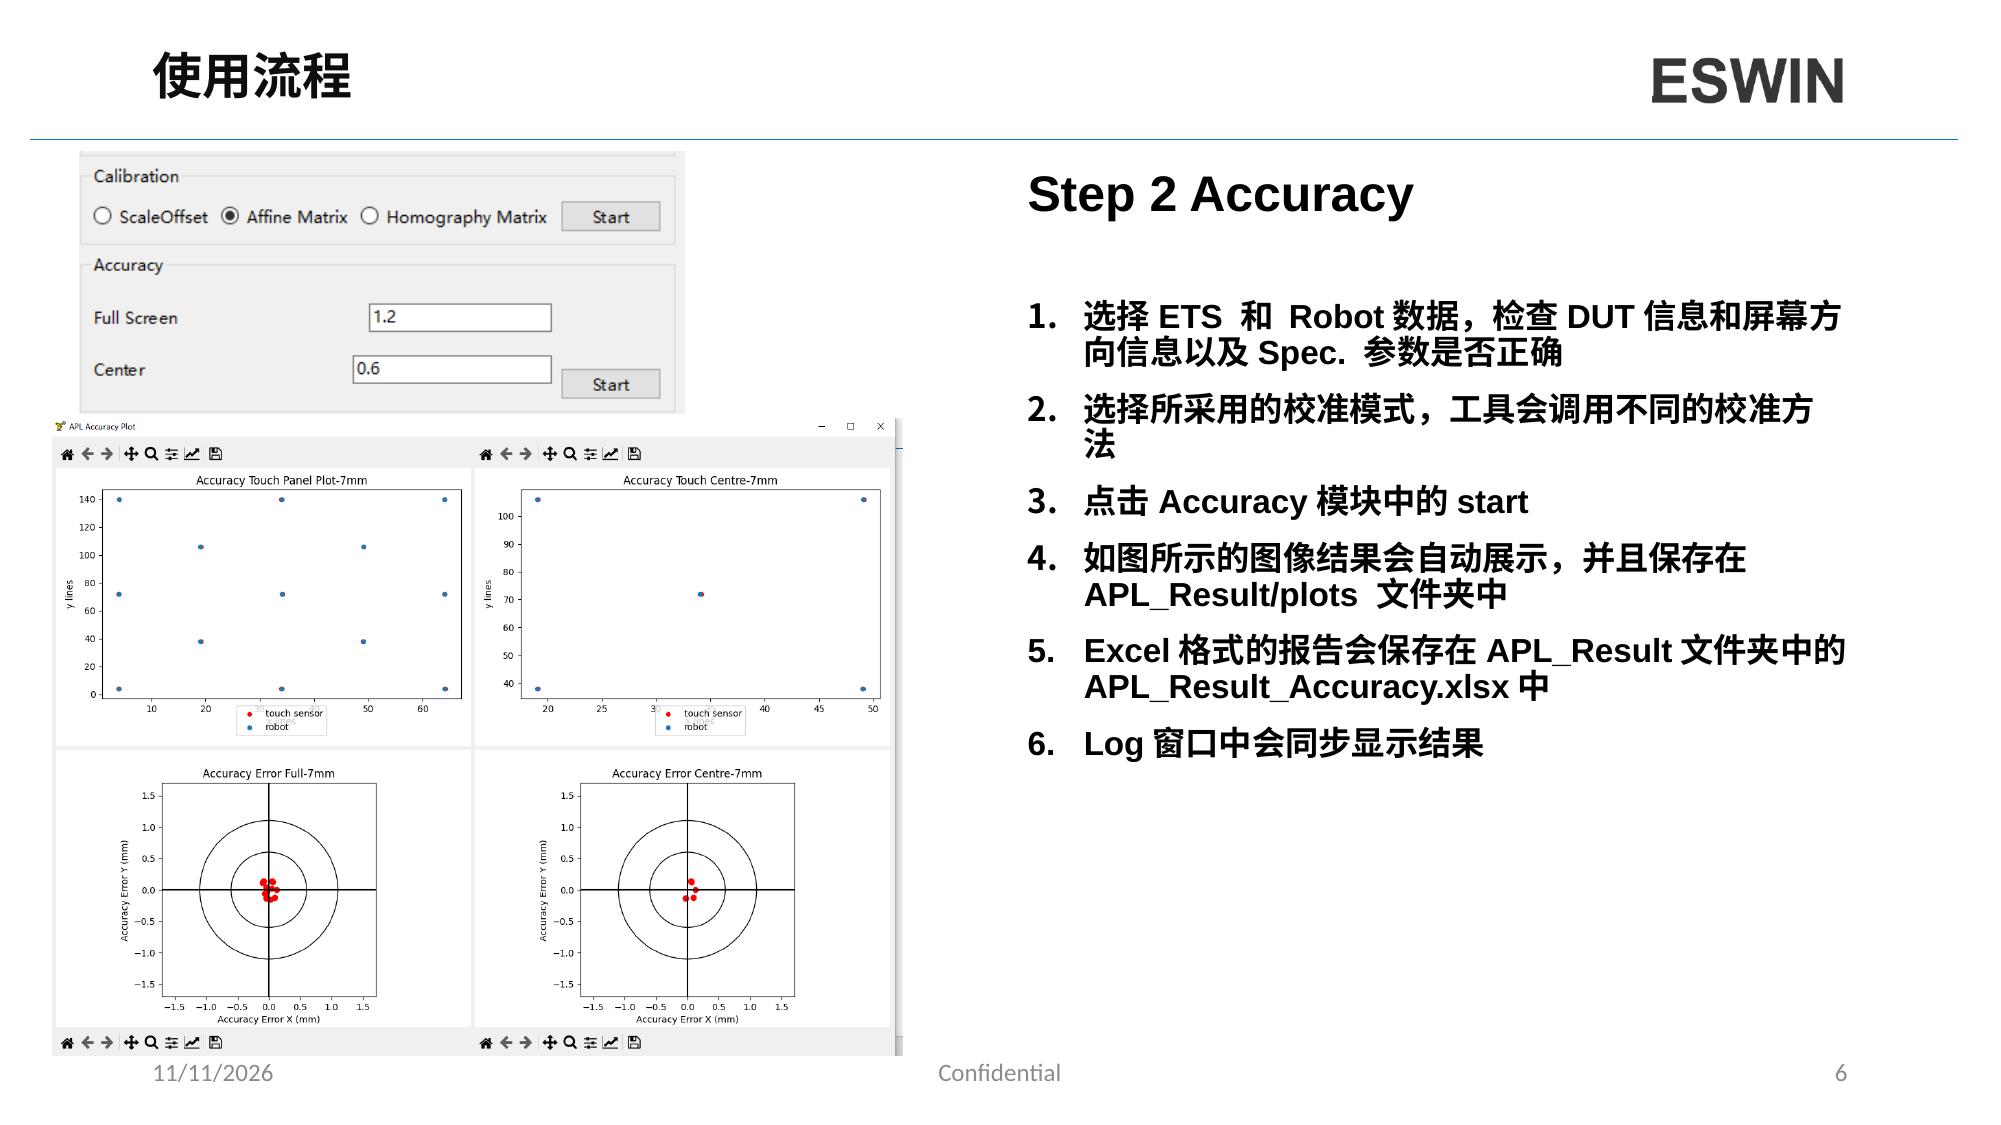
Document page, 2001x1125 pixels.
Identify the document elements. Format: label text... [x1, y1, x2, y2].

list Step 2 Accuracy 选择ETS 和 Robot数据，检查DUT信息和屏幕方向信息以及Spec. 参数是否正确 选择所采用的校准模式，工具会调用不同的校准方法 点击Accuracy模块中的start 如图所示的图像结果会自动展示，并且保存在APL_Result/plots 文件夹中 Excel格式的报告会保存在APL_Result文件夹中的APL_Result_Accuracy.xlsx中 Log窗口中会同步显示结果 [1012, 160, 1863, 1012]
title 使用流程 [137, 42, 1615, 114]
picture [52, 418, 903, 1056]
footer Confidential [662, 1037, 1338, 1106]
picture [78, 151, 685, 414]
slide_number 6 [1412, 1037, 1863, 1106]
picture [1649, 54, 1845, 104]
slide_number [137, 1056, 588, 1106]
